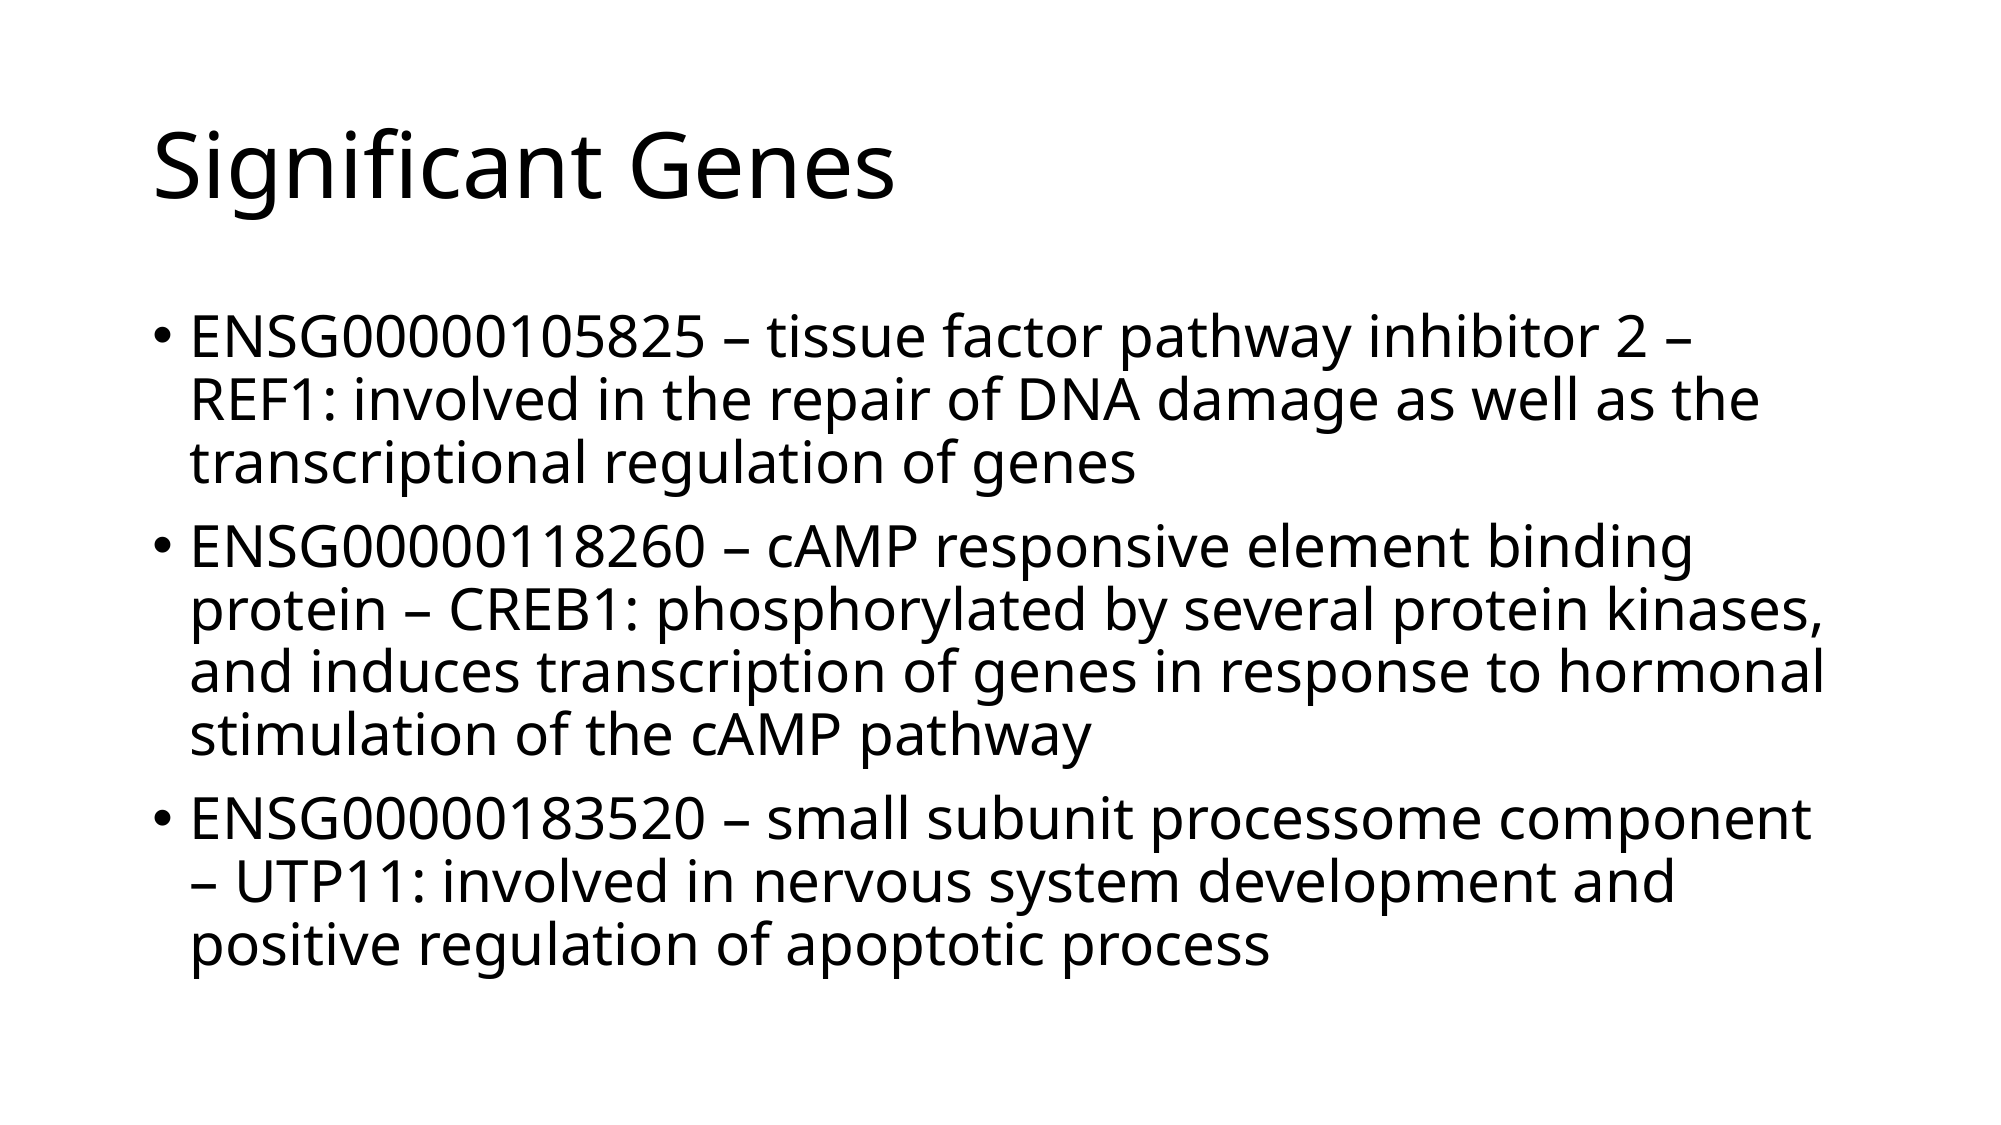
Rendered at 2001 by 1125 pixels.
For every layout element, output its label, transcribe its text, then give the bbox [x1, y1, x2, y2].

title Significant Genes [137, 59, 1863, 278]
list ENSG00000105825 – tissue factor pathway inhibitor 2 – REF1: involved in the repair of DNA damage as well as the transcriptional regulation of genes ENSG00000118260 – cAMP responsive element binding protein – CREB1: phosphorylated by several protein kinases, and induces transcription of genes in response to hormonal stimulation of the cAMP pathway ENSG00000183520 – small subunit processome component – UTP11: involved in nervous system development and positive regulation of apoptotic process [137, 299, 1863, 1014]
